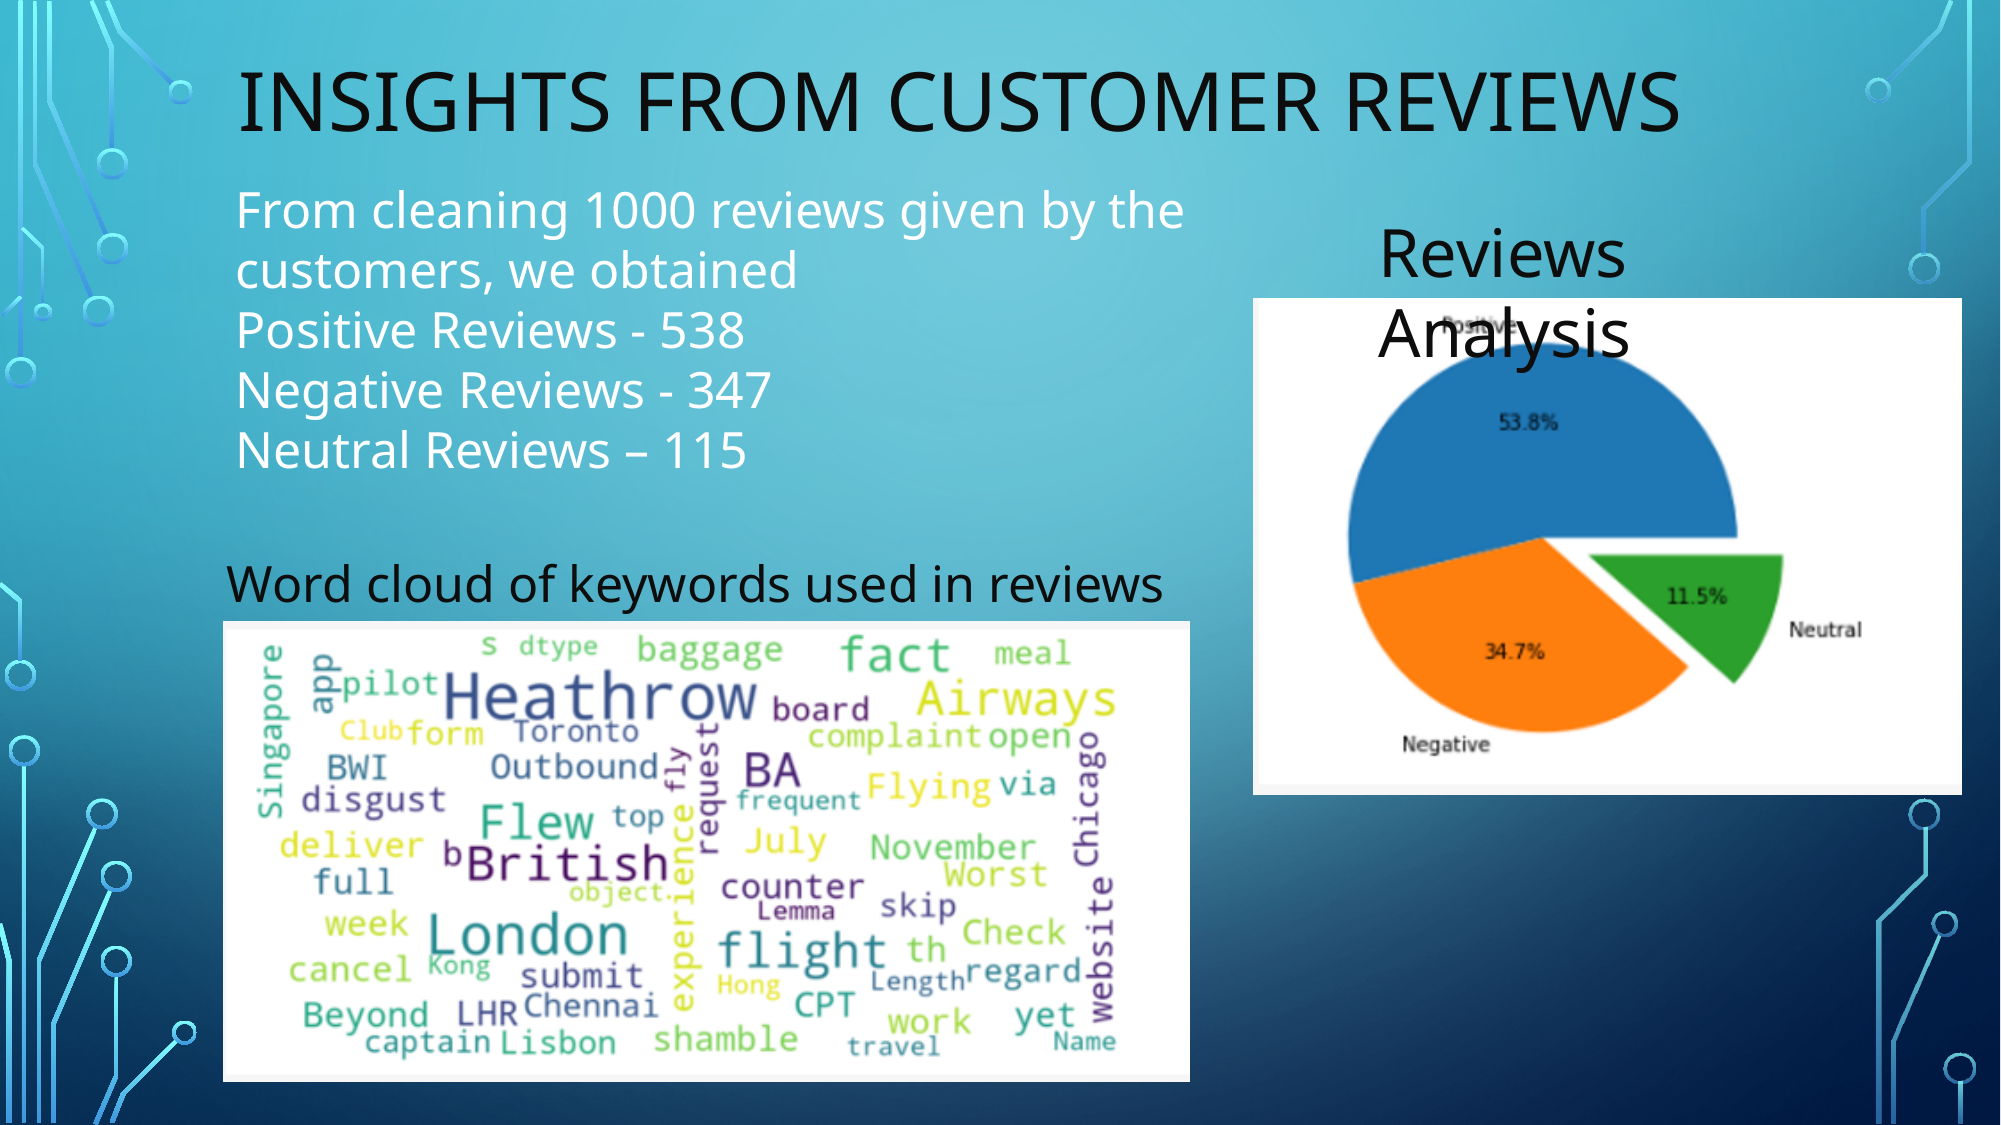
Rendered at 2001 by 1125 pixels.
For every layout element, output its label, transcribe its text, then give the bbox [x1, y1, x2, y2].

title INSIGHTS FROM CUSTOMER REVIEWS [223, 24, 1849, 186]
text_box Reviews Analysis [1363, 203, 1852, 298]
text_box Word cloud of keywords used in reviews [212, 545, 1213, 621]
picture [223, 620, 1191, 1083]
picture [1253, 298, 1962, 796]
text_box From cleaning 1000 reviews given by the customers, we obtained Positive Reviews - 538 Negative Reviews - 347 Neutral Reviews – 115 [220, 170, 1222, 486]
